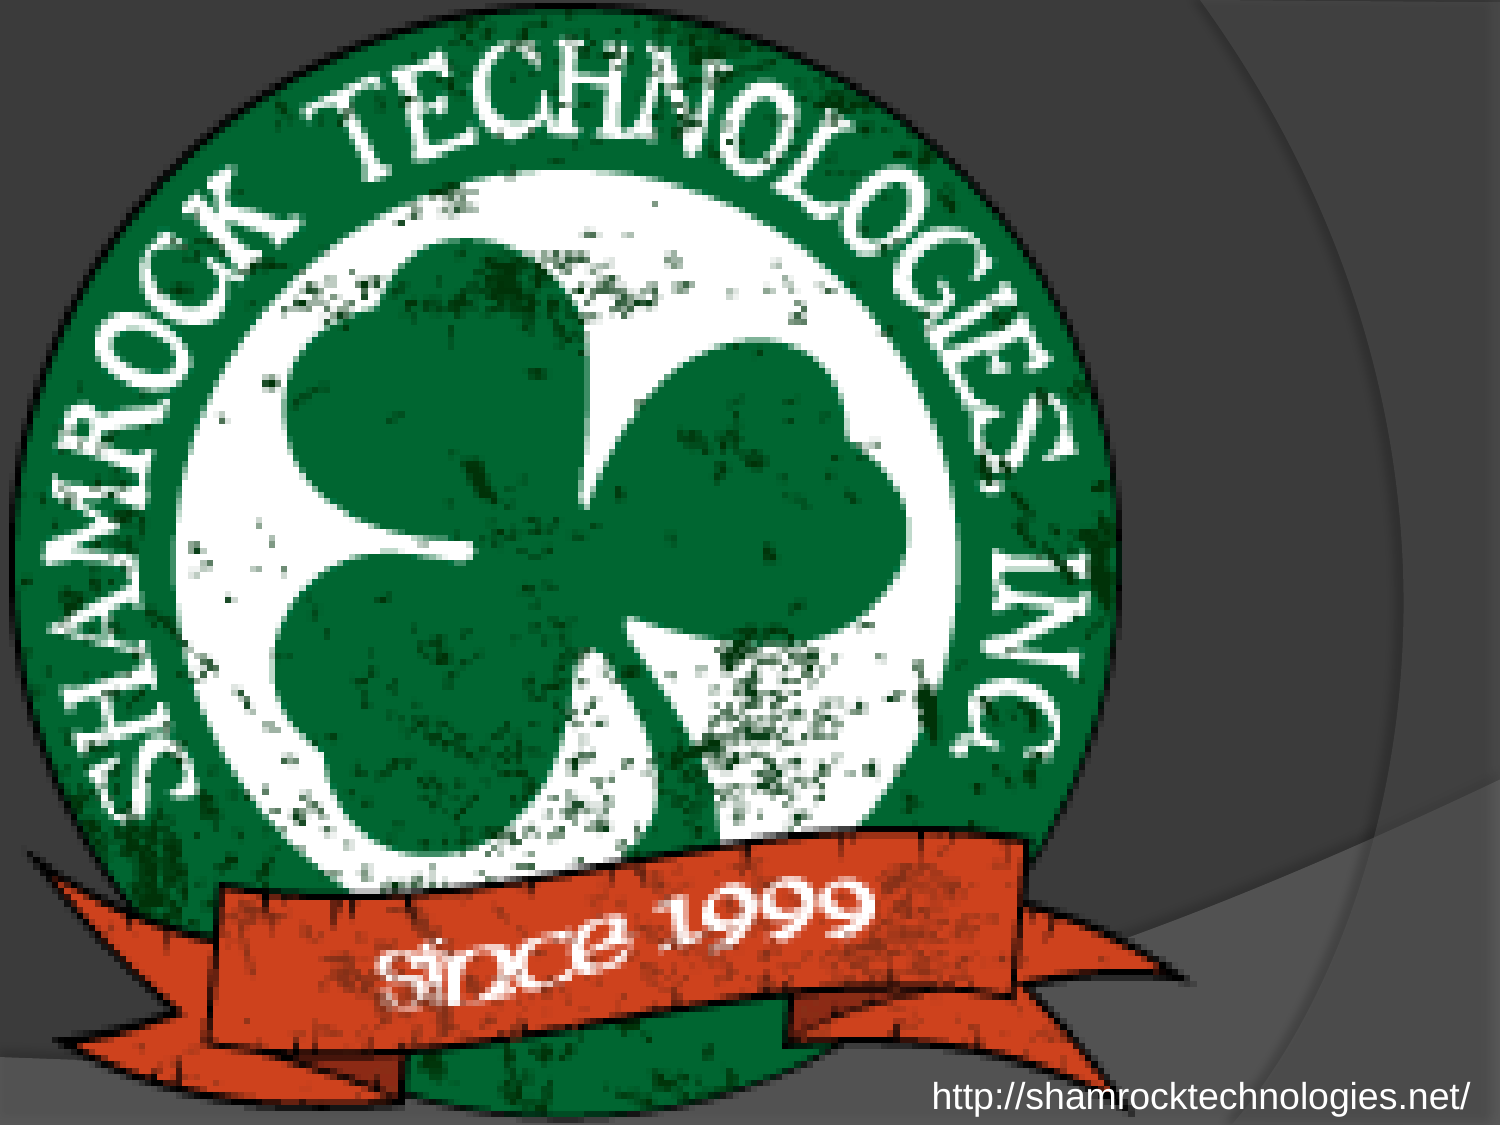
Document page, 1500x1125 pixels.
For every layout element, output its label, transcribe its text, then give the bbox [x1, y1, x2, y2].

text_box http://shamrocktechnologies.net/ [1198, 1064, 1479, 1125]
picture [3, 0, 1198, 1125]
